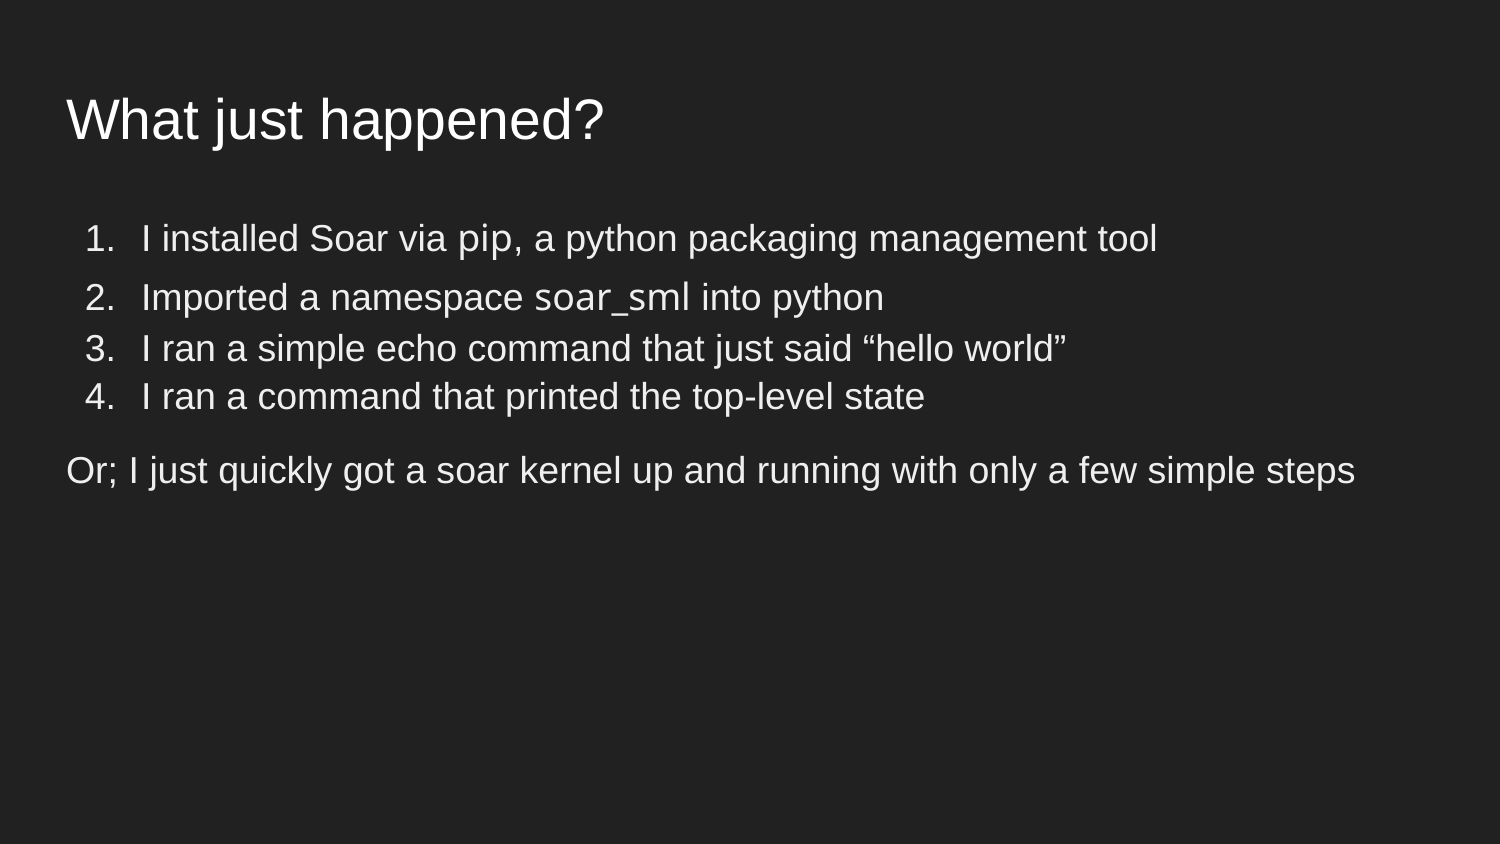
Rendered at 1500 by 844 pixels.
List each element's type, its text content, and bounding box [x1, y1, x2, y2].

list I installed Soar via pip, a python packaging management tool Imported a namespace soar_sml into python I ran a simple echo command that just said “hello world” I ran a command that printed the top-level state Or; I just quickly got a soar kernel up and running with only a few simple steps [51, 189, 1449, 750]
title What just happened? [51, 72, 1449, 167]
